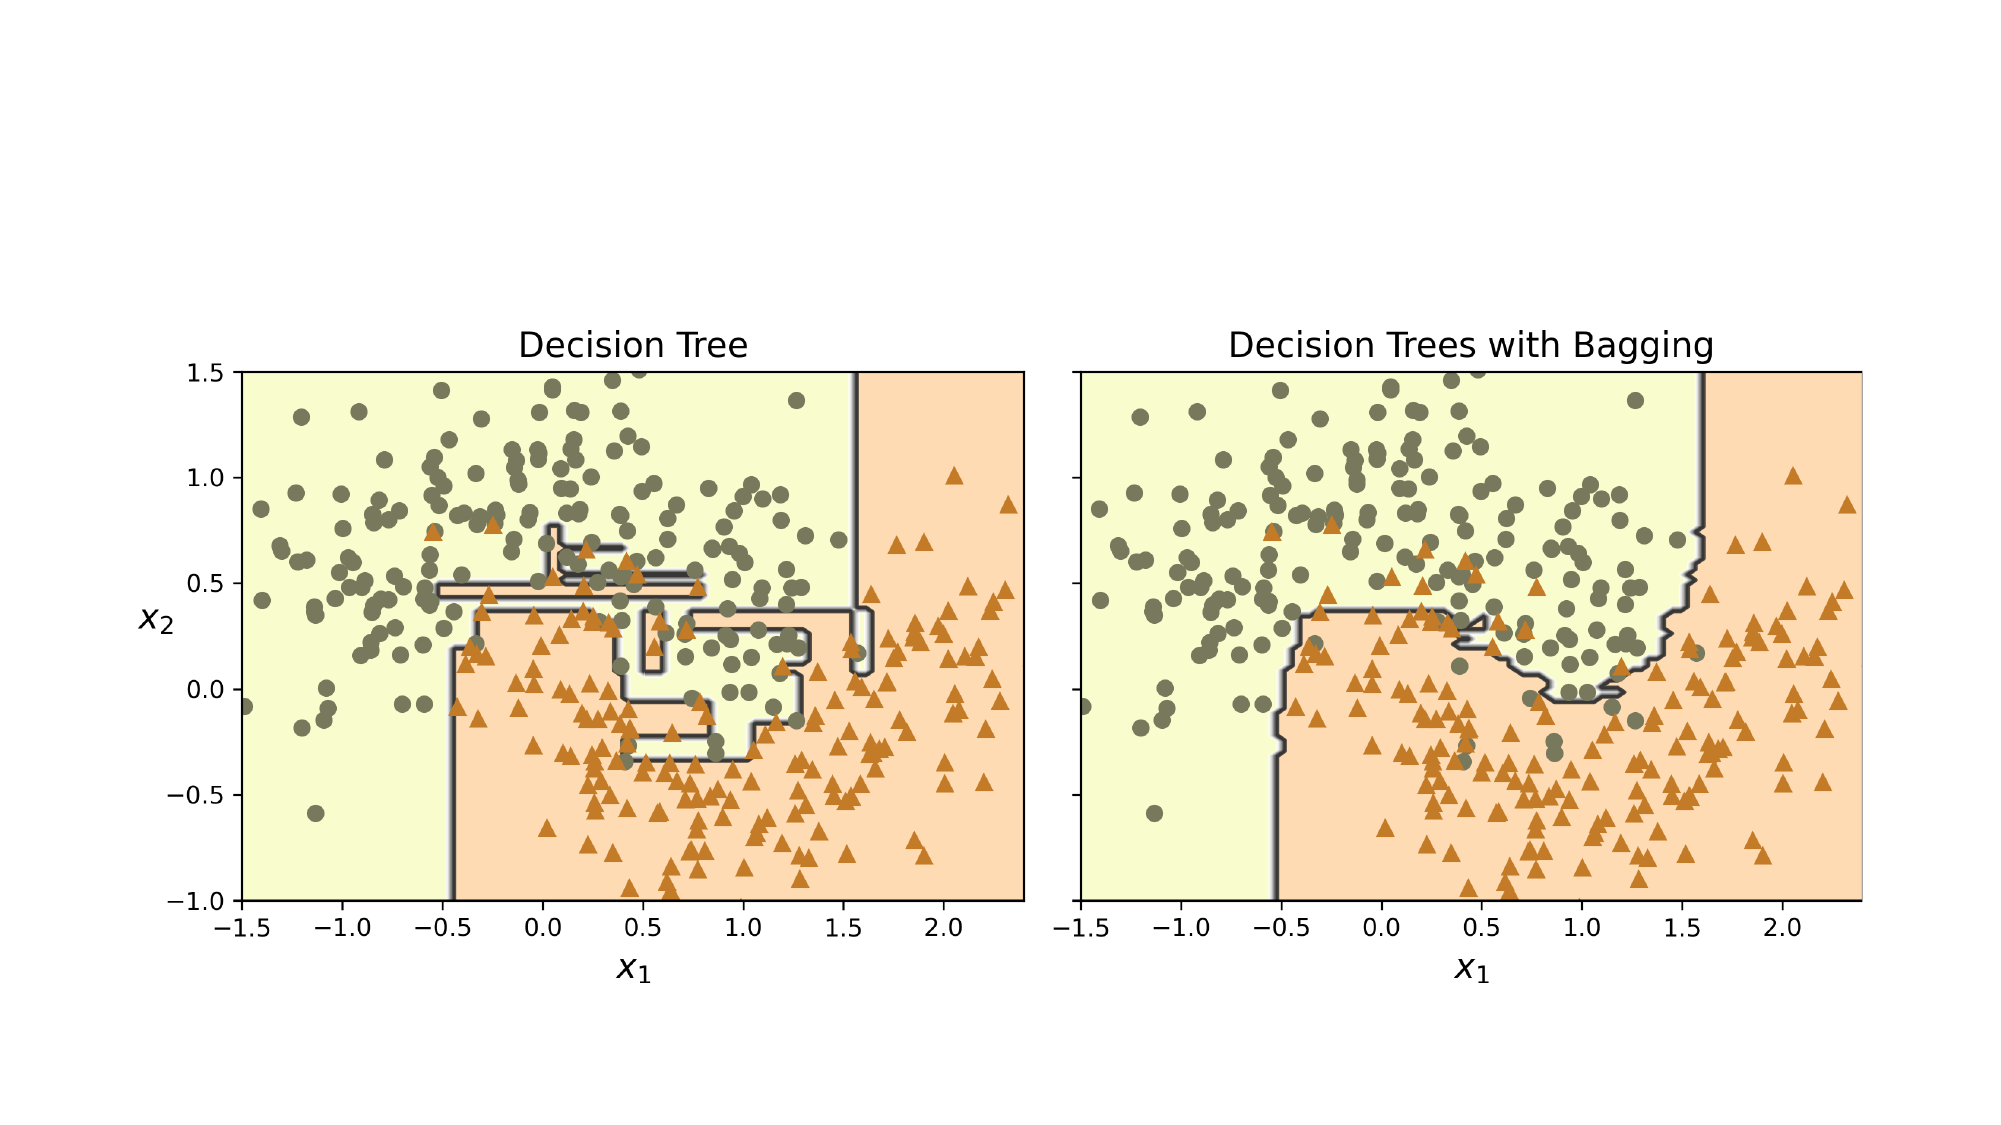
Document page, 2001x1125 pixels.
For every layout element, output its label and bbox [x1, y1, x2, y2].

list [137, 330, 1863, 983]
